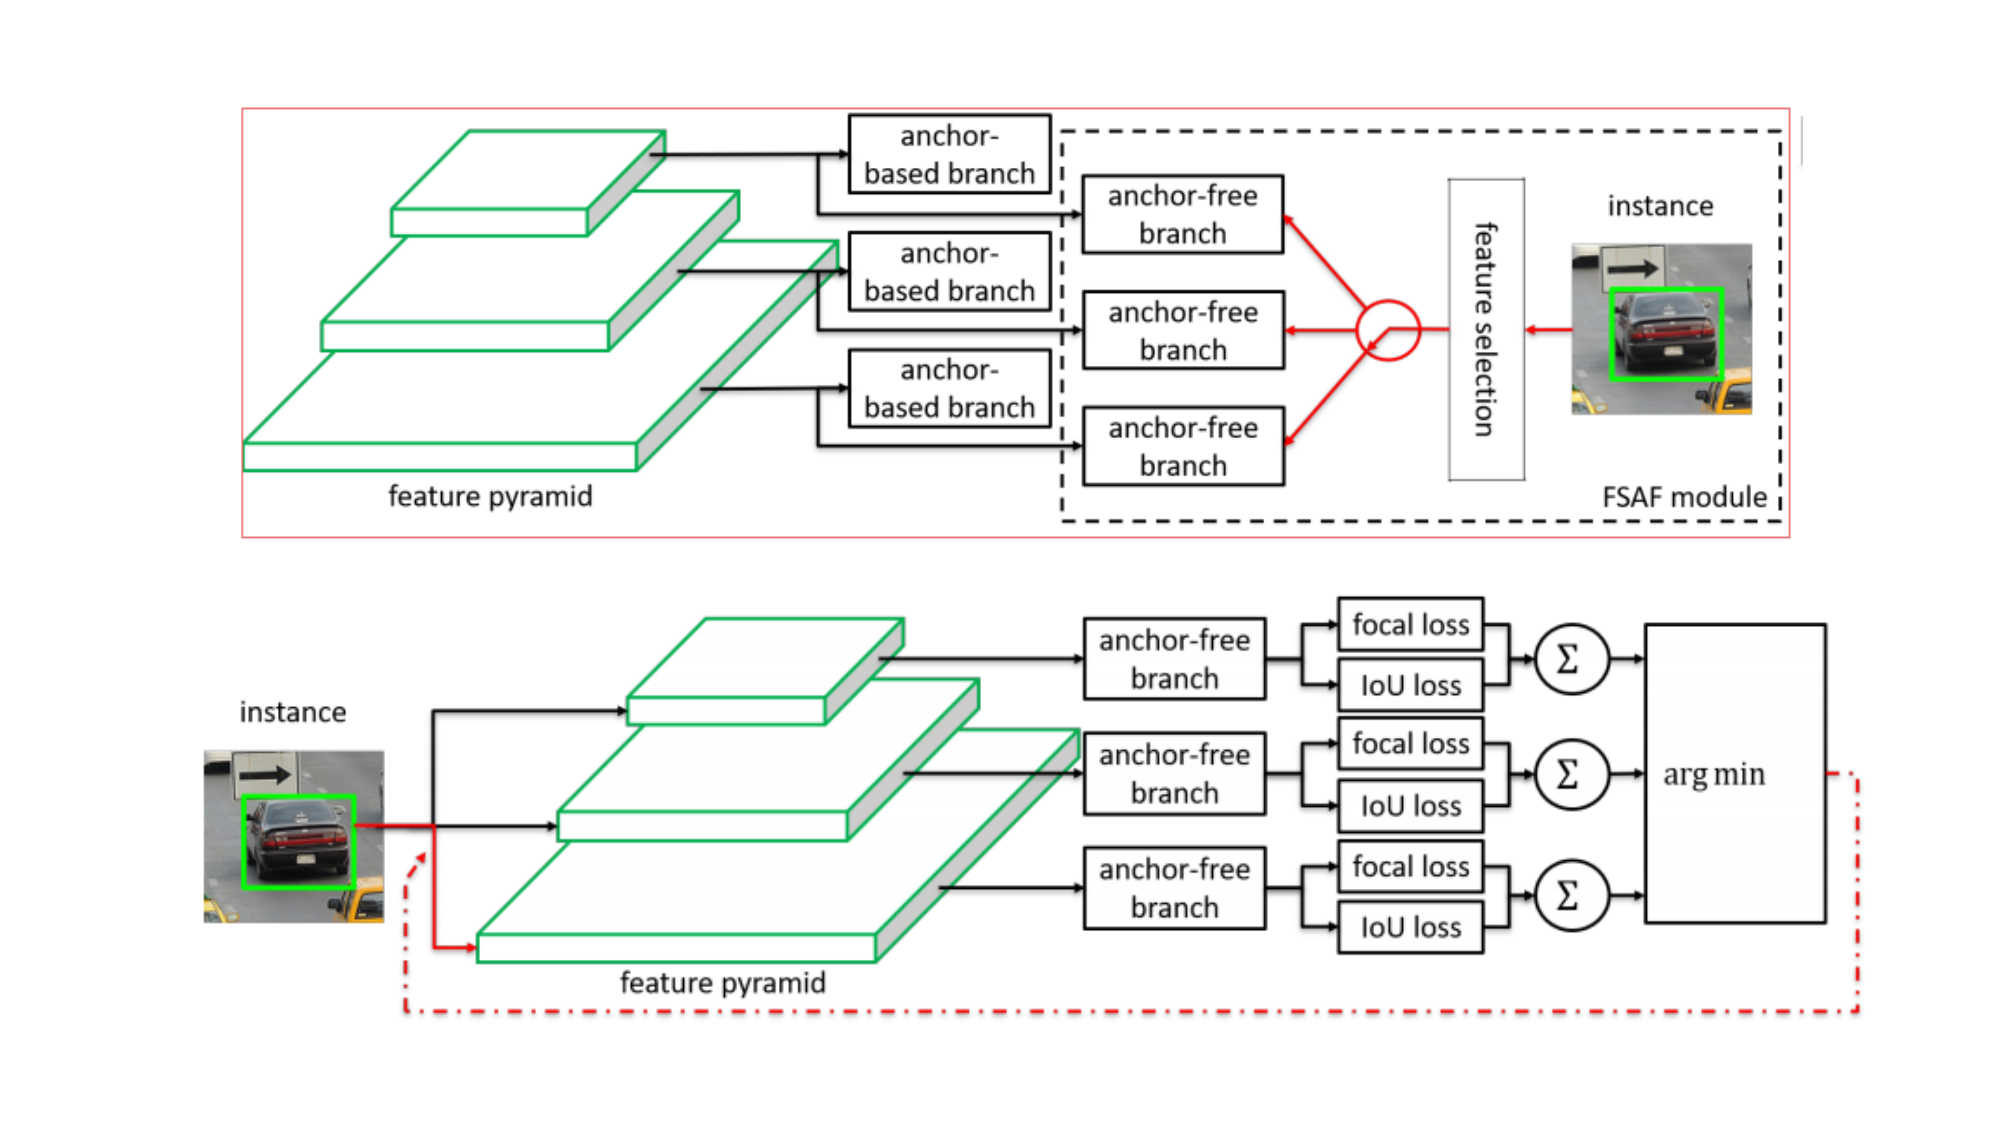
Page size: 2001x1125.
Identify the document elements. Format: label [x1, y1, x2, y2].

picture [214, 101, 1803, 563]
picture [141, 569, 1903, 1056]
